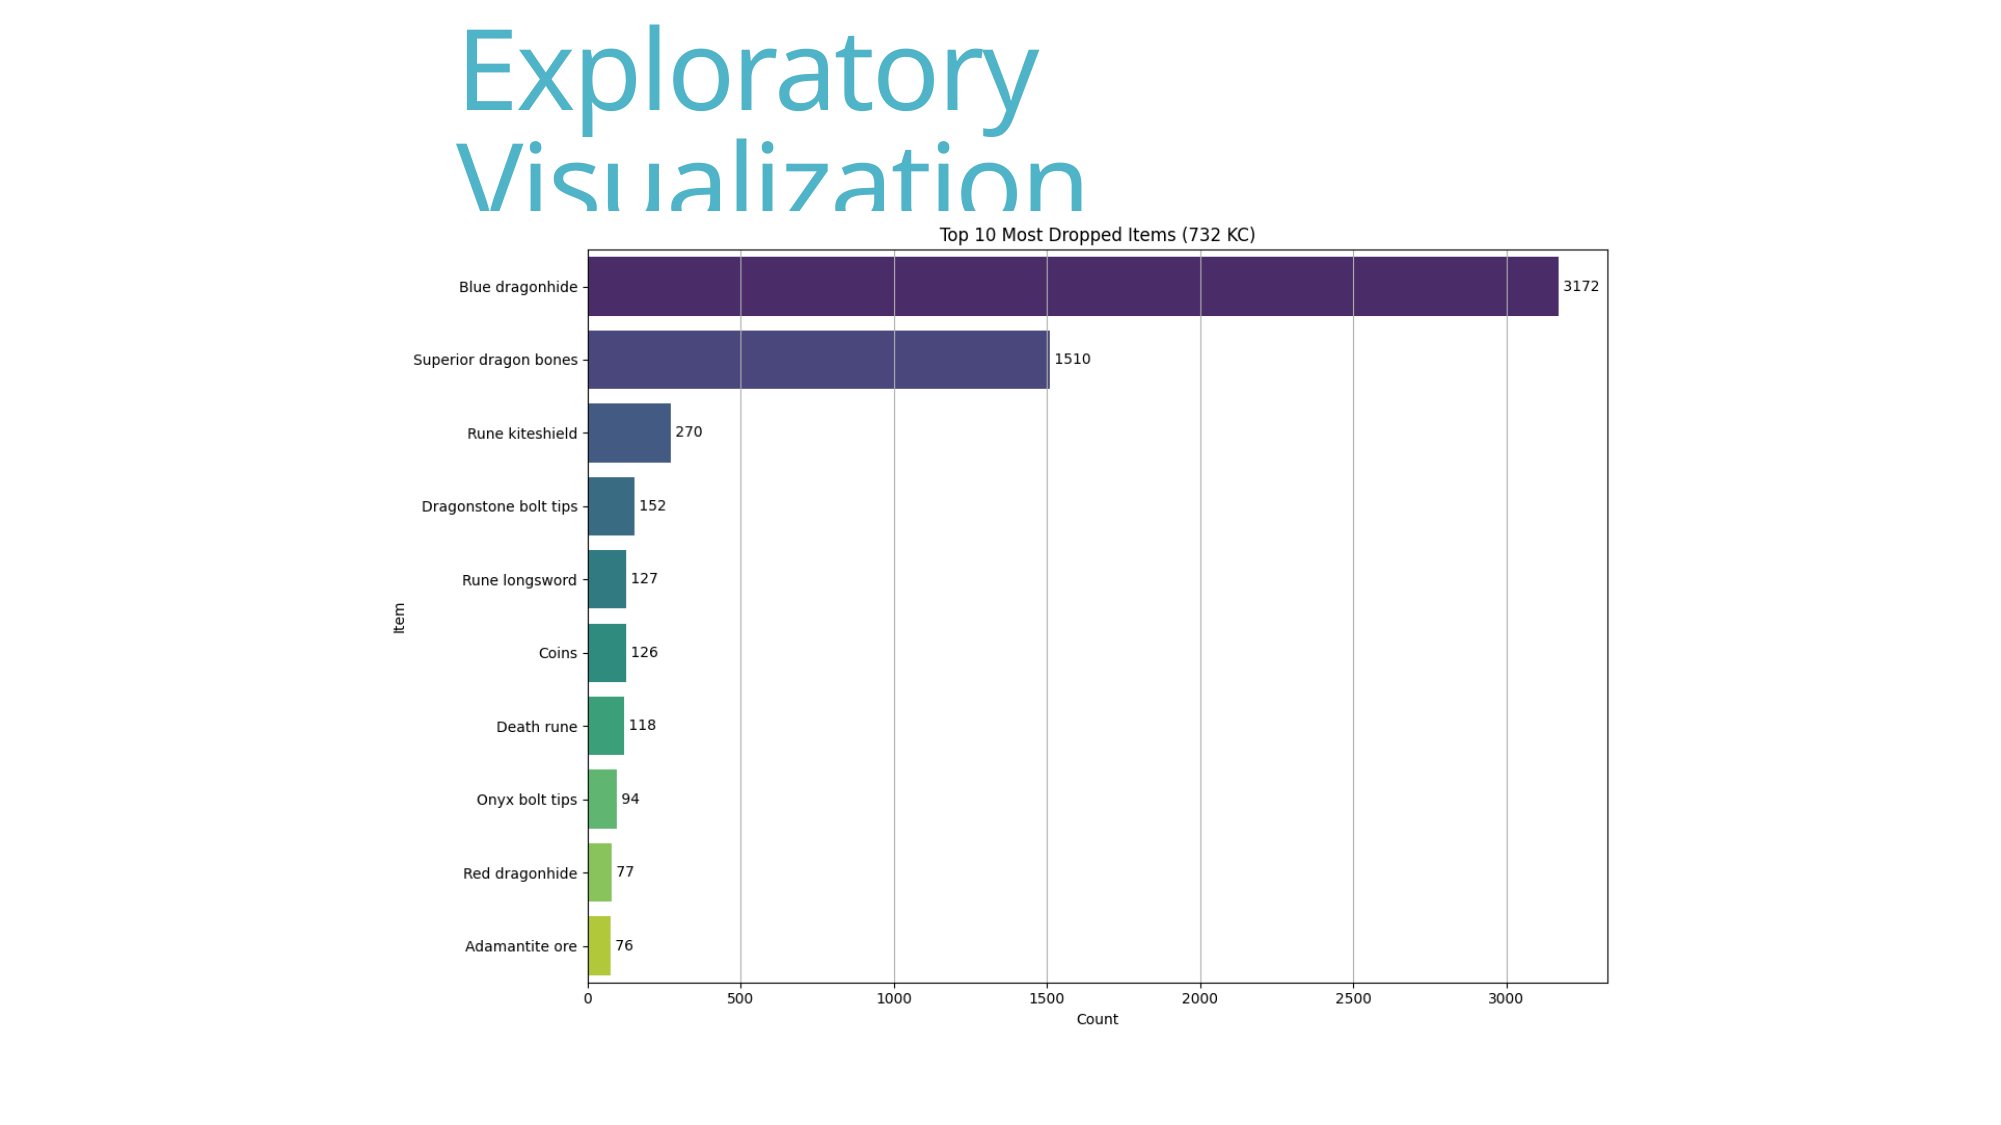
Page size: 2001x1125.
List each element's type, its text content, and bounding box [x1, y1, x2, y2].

picture [377, 211, 1623, 1043]
title Exploratory Visualization [441, 30, 1559, 211]
